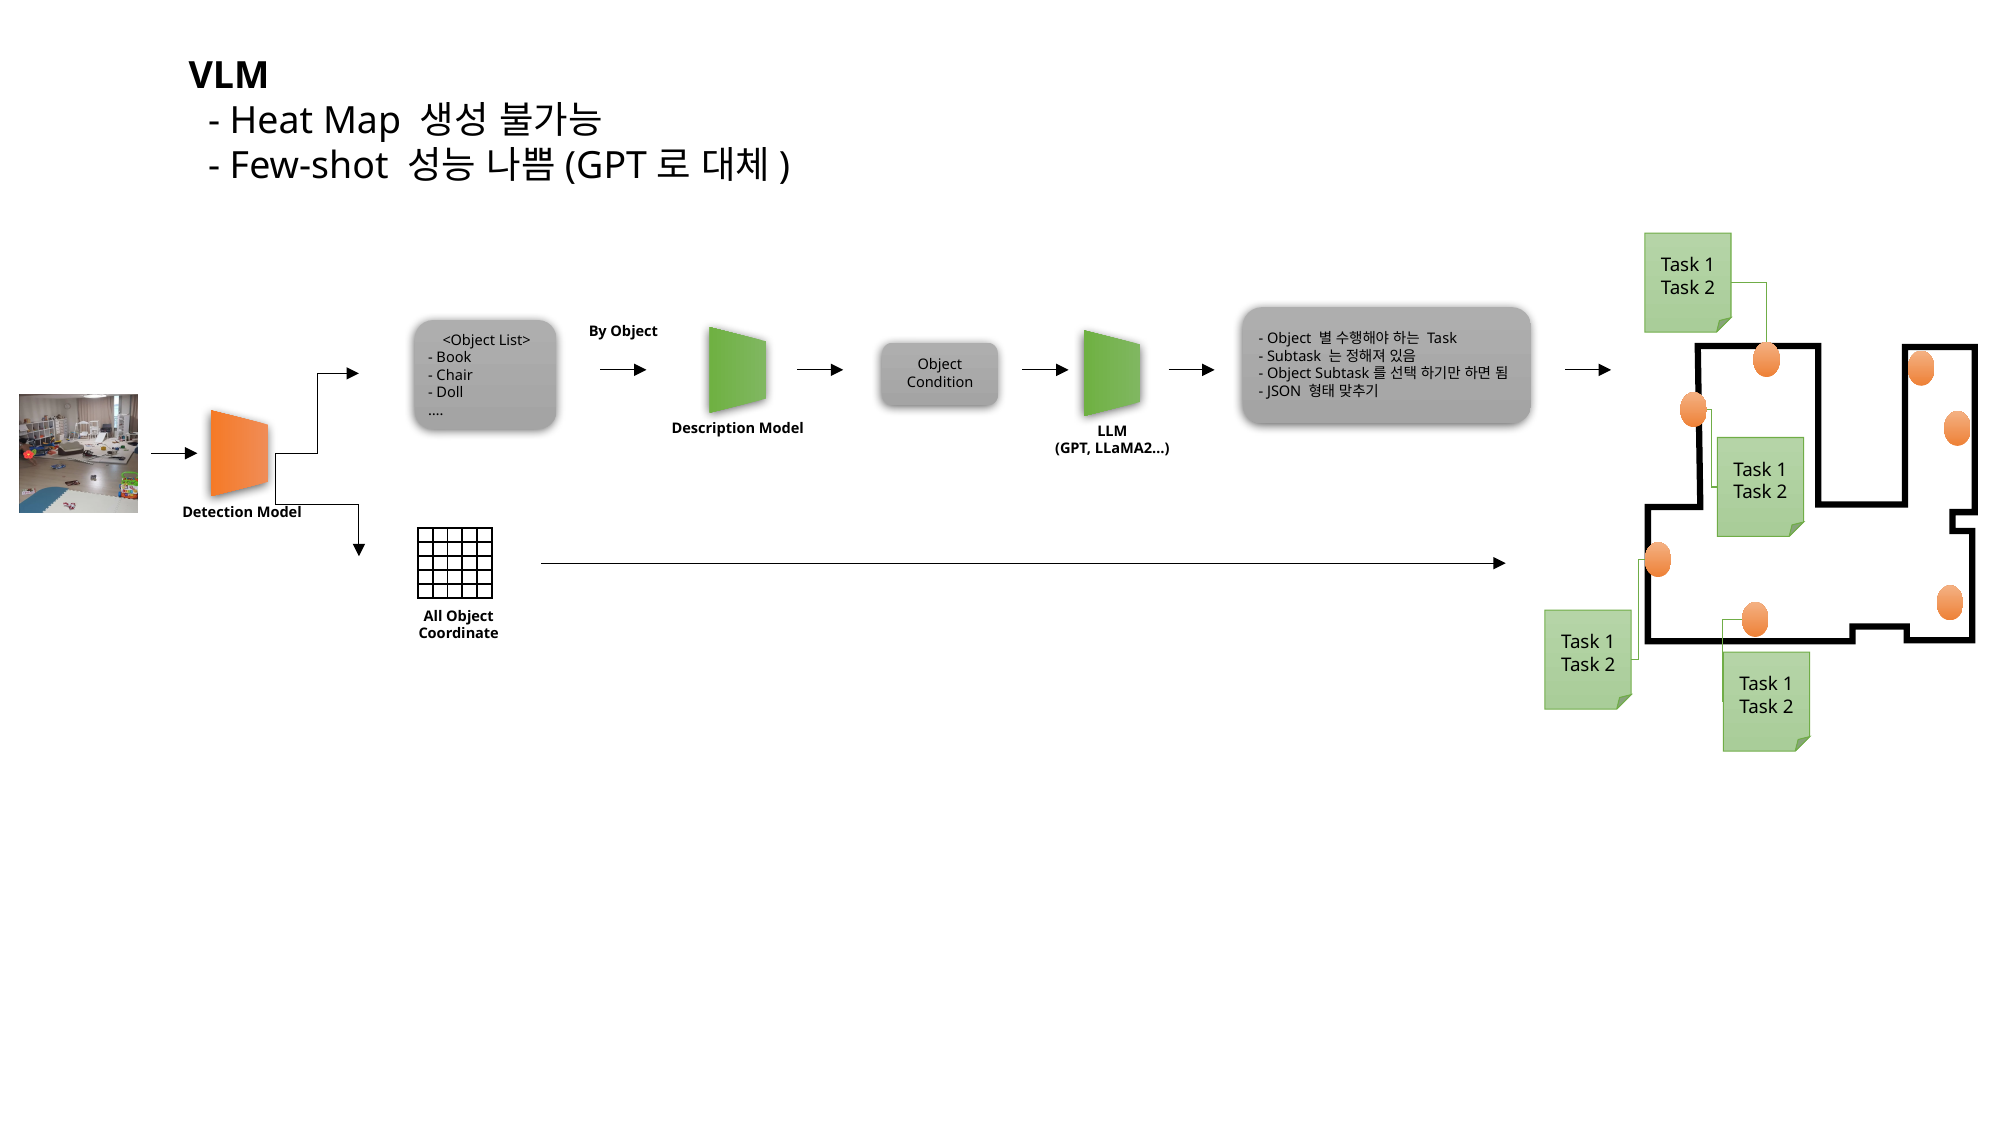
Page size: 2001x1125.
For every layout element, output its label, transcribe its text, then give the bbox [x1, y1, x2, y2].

text_box VLM - Heat Map 생성 불가능 - Few-shot 성능 나쁨(GPT로 대체) [173, 43, 1134, 194]
text_box [1084, 330, 1141, 414]
table_cell [463, 543, 476, 555]
table_cell [434, 571, 447, 583]
table_cell [434, 585, 447, 597]
text_box [211, 410, 268, 495]
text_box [275, 373, 359, 453]
table_cell [463, 571, 476, 583]
table_header [478, 529, 491, 541]
table_cell [448, 585, 461, 597]
table_cell [419, 585, 432, 597]
text_box All Object Coordinate [376, 599, 541, 649]
text_box By Object [541, 314, 706, 347]
table_header [448, 529, 461, 541]
text_box Description Model [655, 411, 821, 445]
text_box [1544, 233, 1975, 752]
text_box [275, 453, 359, 557]
table_cell [434, 543, 447, 555]
table_cell [463, 585, 476, 597]
table_cell [478, 543, 491, 555]
table_cell [478, 571, 491, 583]
table_cell [419, 571, 432, 583]
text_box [875, 342, 1005, 406]
table_cell [478, 585, 491, 597]
table_cell [478, 557, 491, 569]
table_header [463, 529, 476, 541]
table_cell [419, 557, 432, 569]
table_cell [434, 557, 447, 569]
text_box <Object List> - Book - Chair - Doll …. [413, 323, 560, 426]
text_box Detection Model [159, 495, 275, 528]
table_cell [419, 543, 432, 555]
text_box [1242, 307, 1544, 424]
table_cell [448, 543, 461, 555]
table_cell [448, 571, 461, 583]
table_header [419, 529, 432, 541]
table_header [434, 529, 447, 541]
table_cell [448, 557, 461, 569]
table_cell [463, 557, 476, 569]
text_box LLM (GPT, LLaMA2…) [1028, 414, 1196, 464]
text_box [709, 327, 767, 411]
picture [19, 394, 138, 513]
